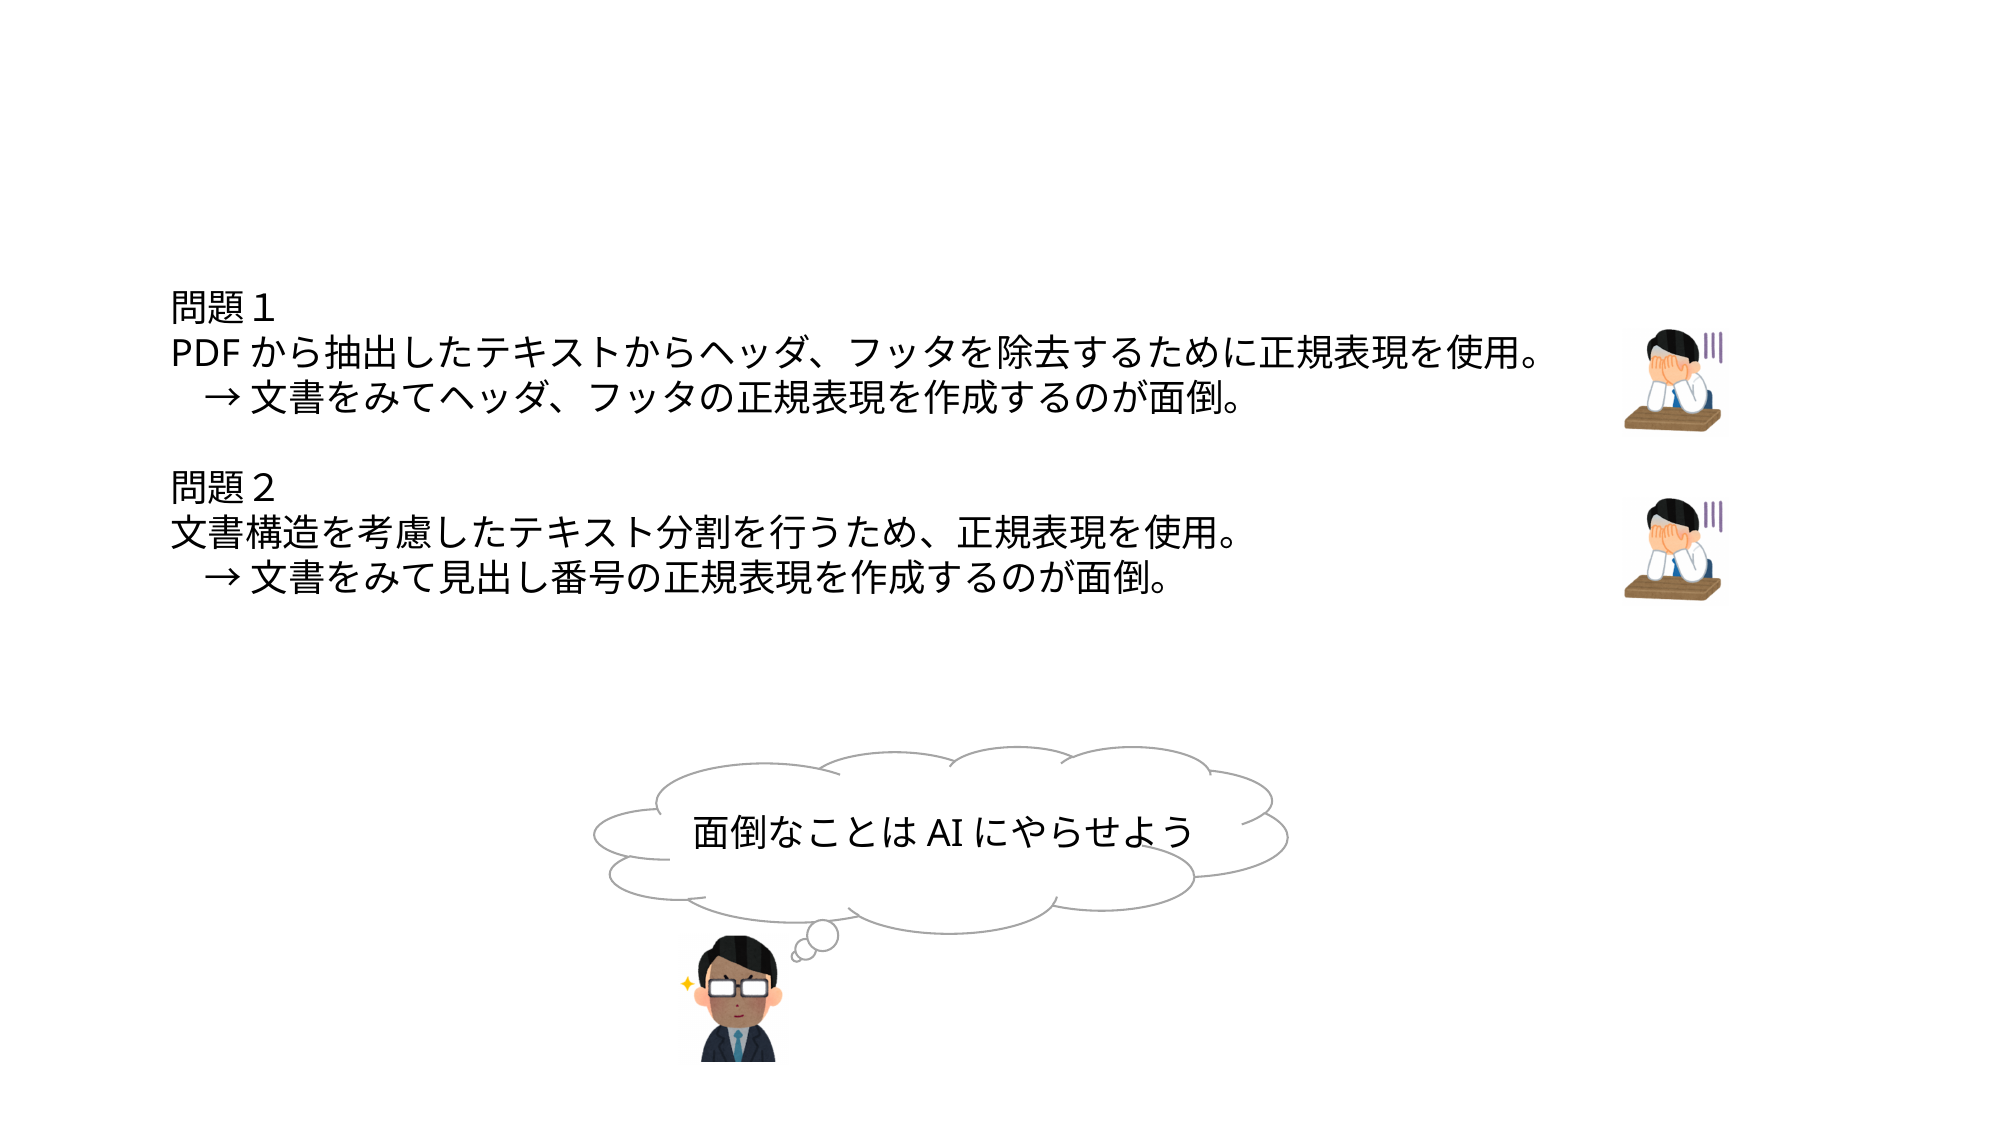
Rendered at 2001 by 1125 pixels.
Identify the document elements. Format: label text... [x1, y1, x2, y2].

text_box 面倒なことはAIにやらせよう [678, 801, 1216, 862]
picture [1622, 328, 1729, 437]
picture [1622, 497, 1729, 606]
picture [678, 933, 789, 1065]
text_box 問題１ PDFから抽出したテキストからヘッダ、フッタを除去するために正規表現を使用。 →文書をみてヘッダ、フッタの正規表現を作成するのが面倒。 問題２ 文書構造を考慮したテキスト分割を行うため、正規表現を使用。 →文書をみて見出し番号の正規表現を作成するのが面倒。 [155, 231, 1823, 742]
text_box [593, 745, 1289, 963]
